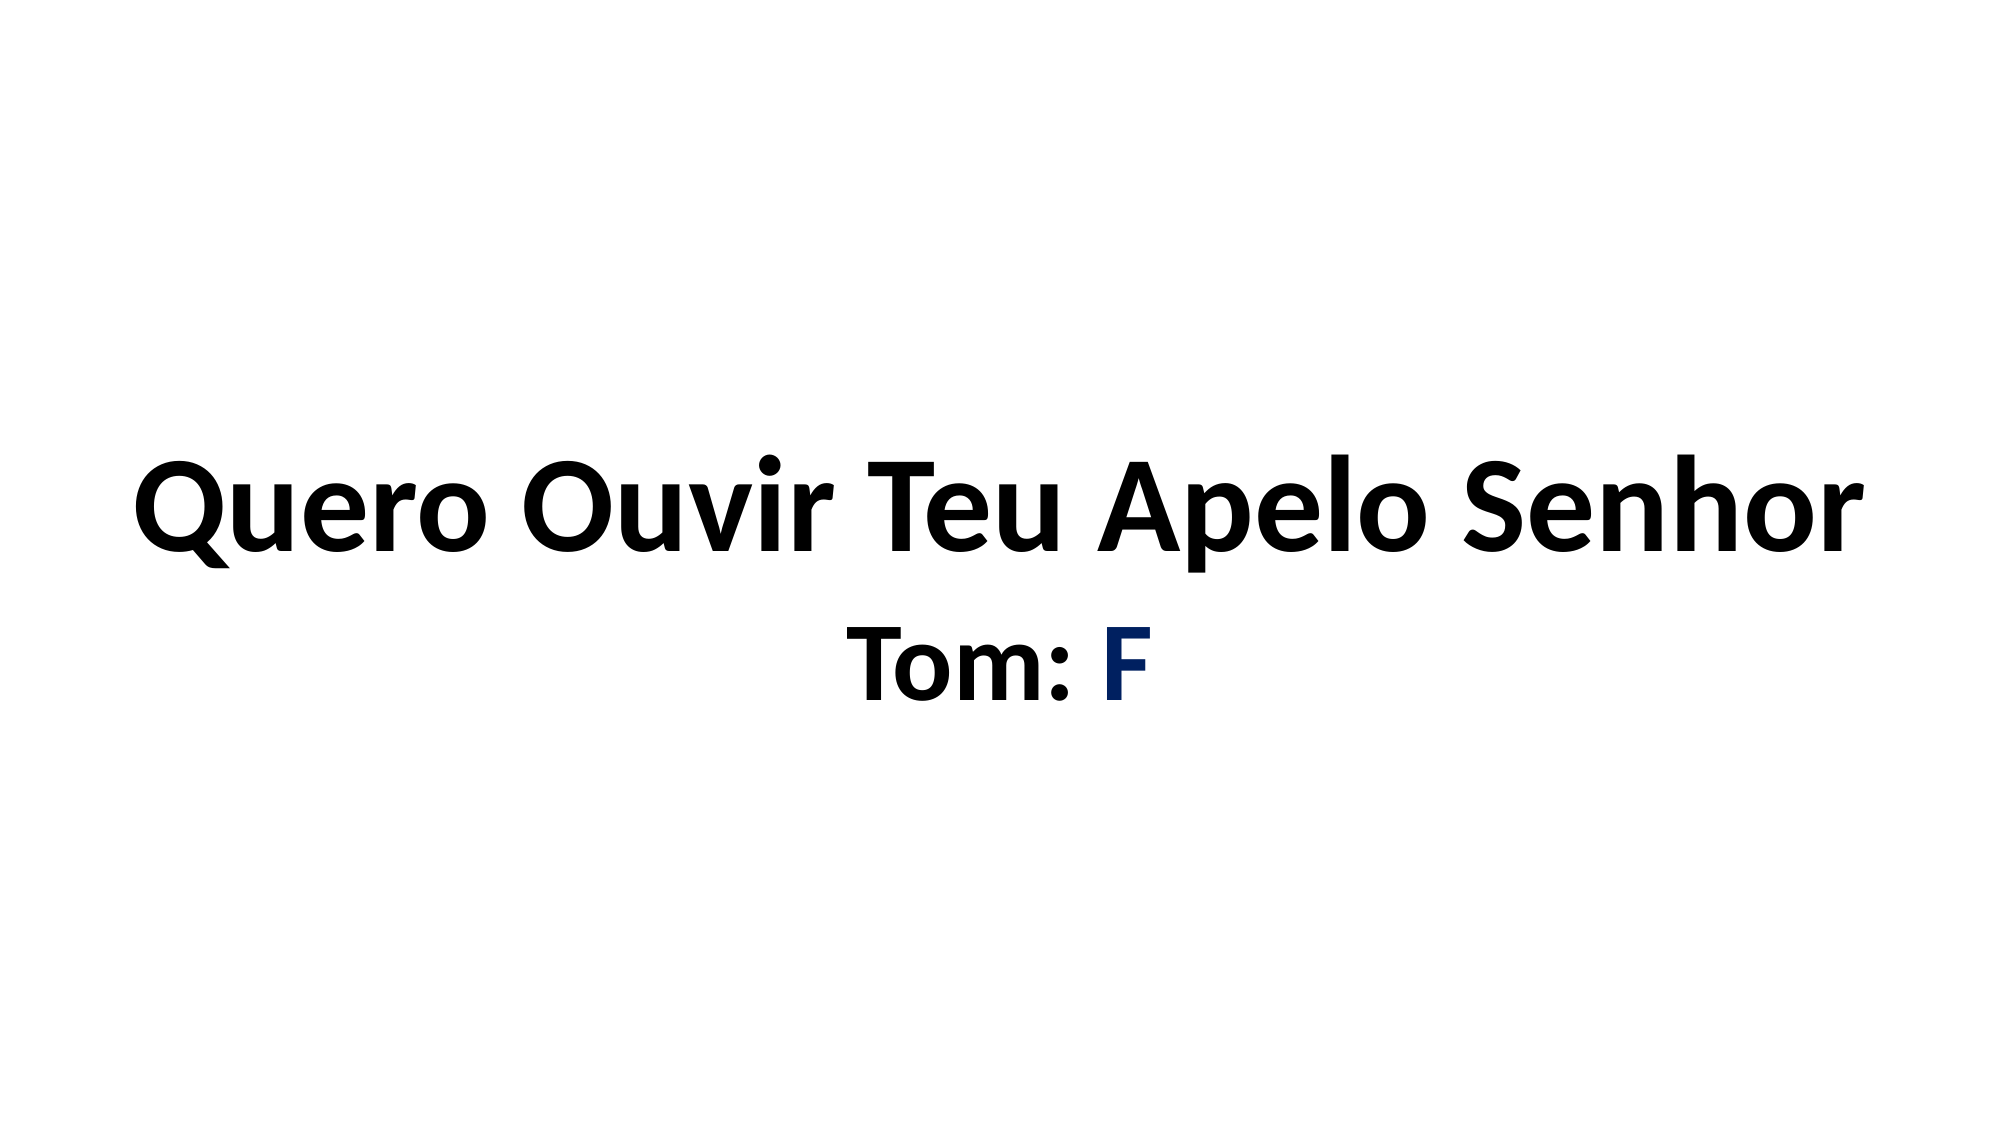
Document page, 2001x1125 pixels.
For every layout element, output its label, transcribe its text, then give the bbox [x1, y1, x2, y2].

title Quero Ouvir Teu Apelo Senhor Tom: F [0, 0, 2000, 1125]
